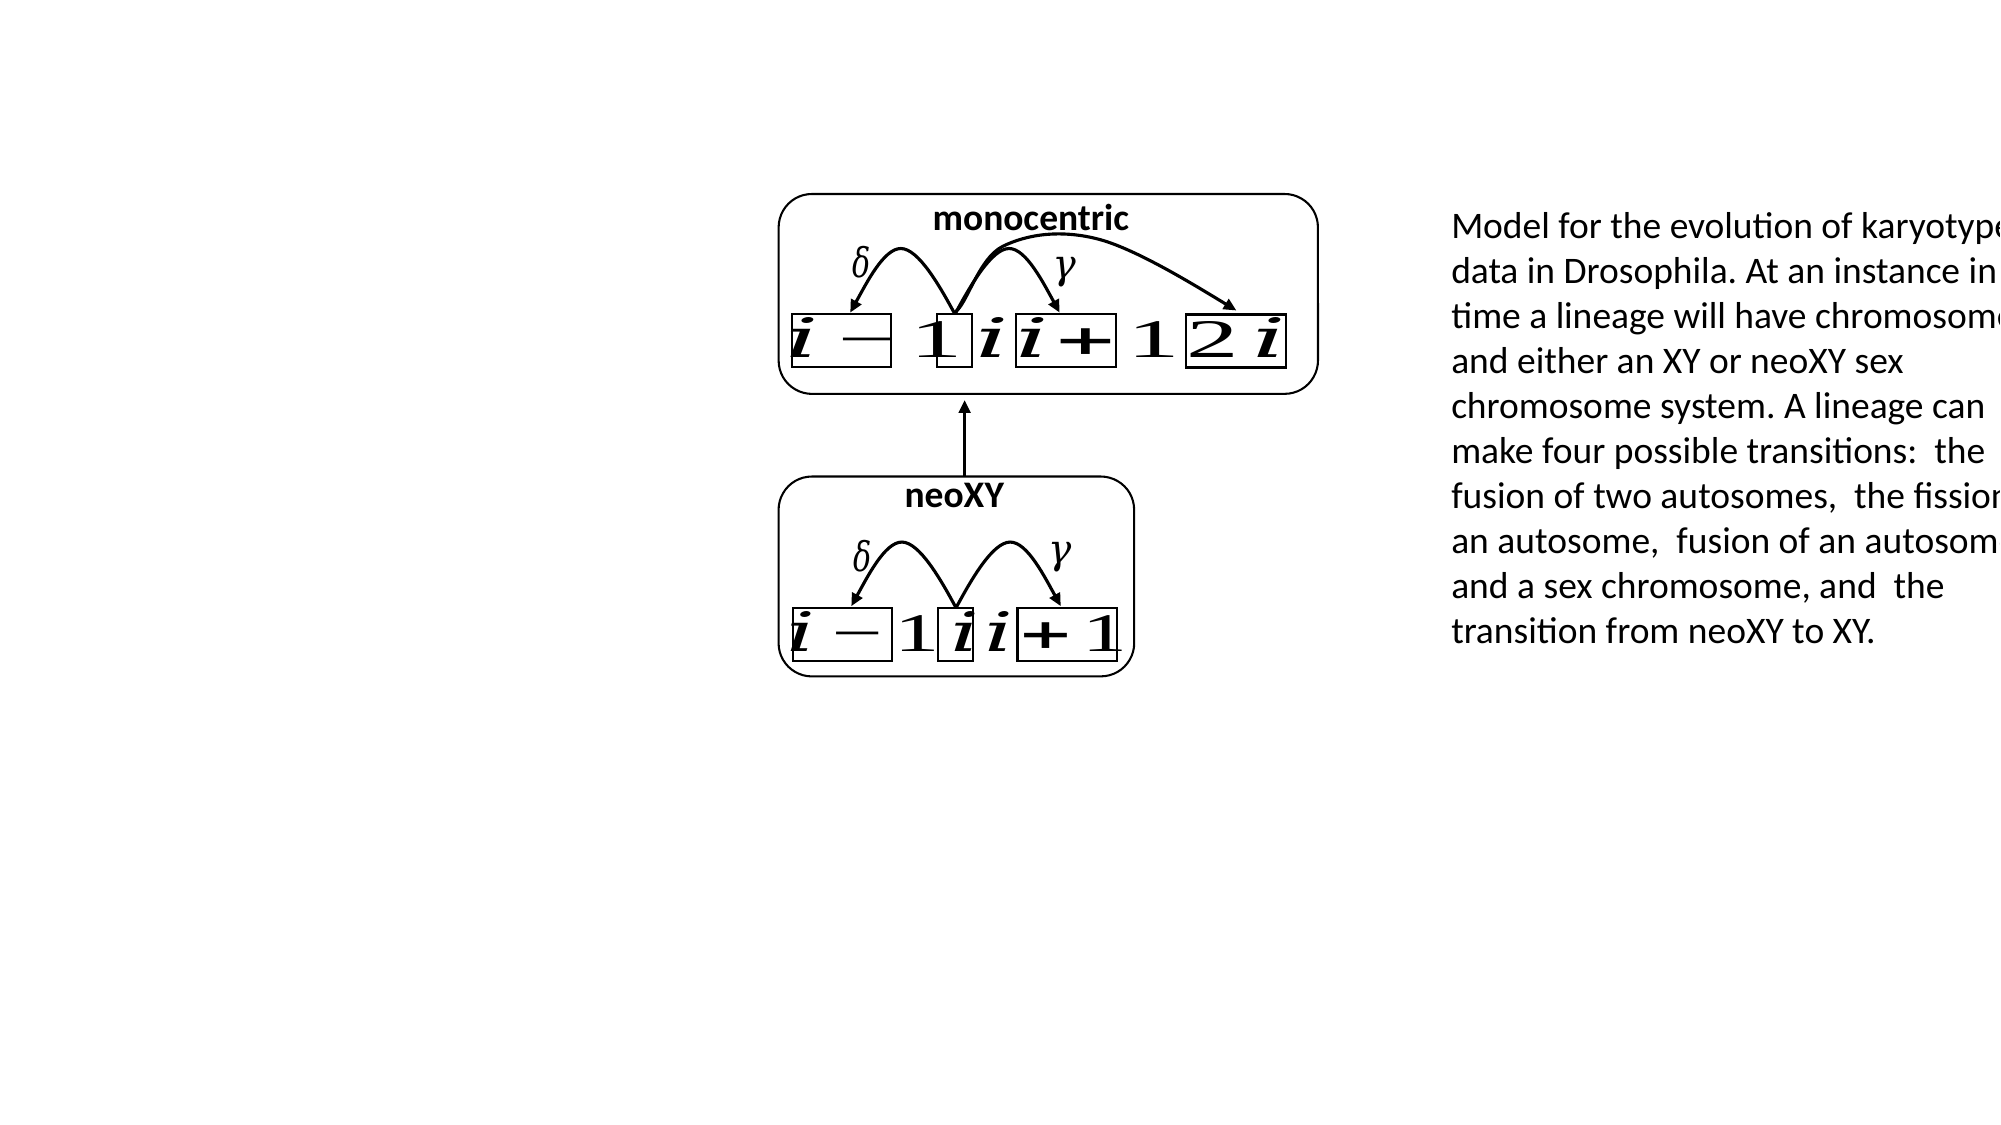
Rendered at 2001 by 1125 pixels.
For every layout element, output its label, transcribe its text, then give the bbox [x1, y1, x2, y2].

text_box [777, 475, 1136, 678]
text_box [936, 313, 973, 368]
text_box [791, 313, 892, 368]
text_box [954, 232, 1237, 313]
text_box neoXY [889, 463, 1020, 523]
text_box [956, 541, 1061, 608]
text_box [1185, 313, 1287, 369]
text_box [792, 607, 893, 662]
text_box [1015, 313, 1117, 368]
text_box [1016, 607, 1118, 662]
text_box [937, 607, 974, 662]
text_box [851, 541, 957, 608]
text_box [850, 247, 956, 315]
text_box monocentric [917, 185, 1145, 245]
text_box [777, 192, 1320, 395]
